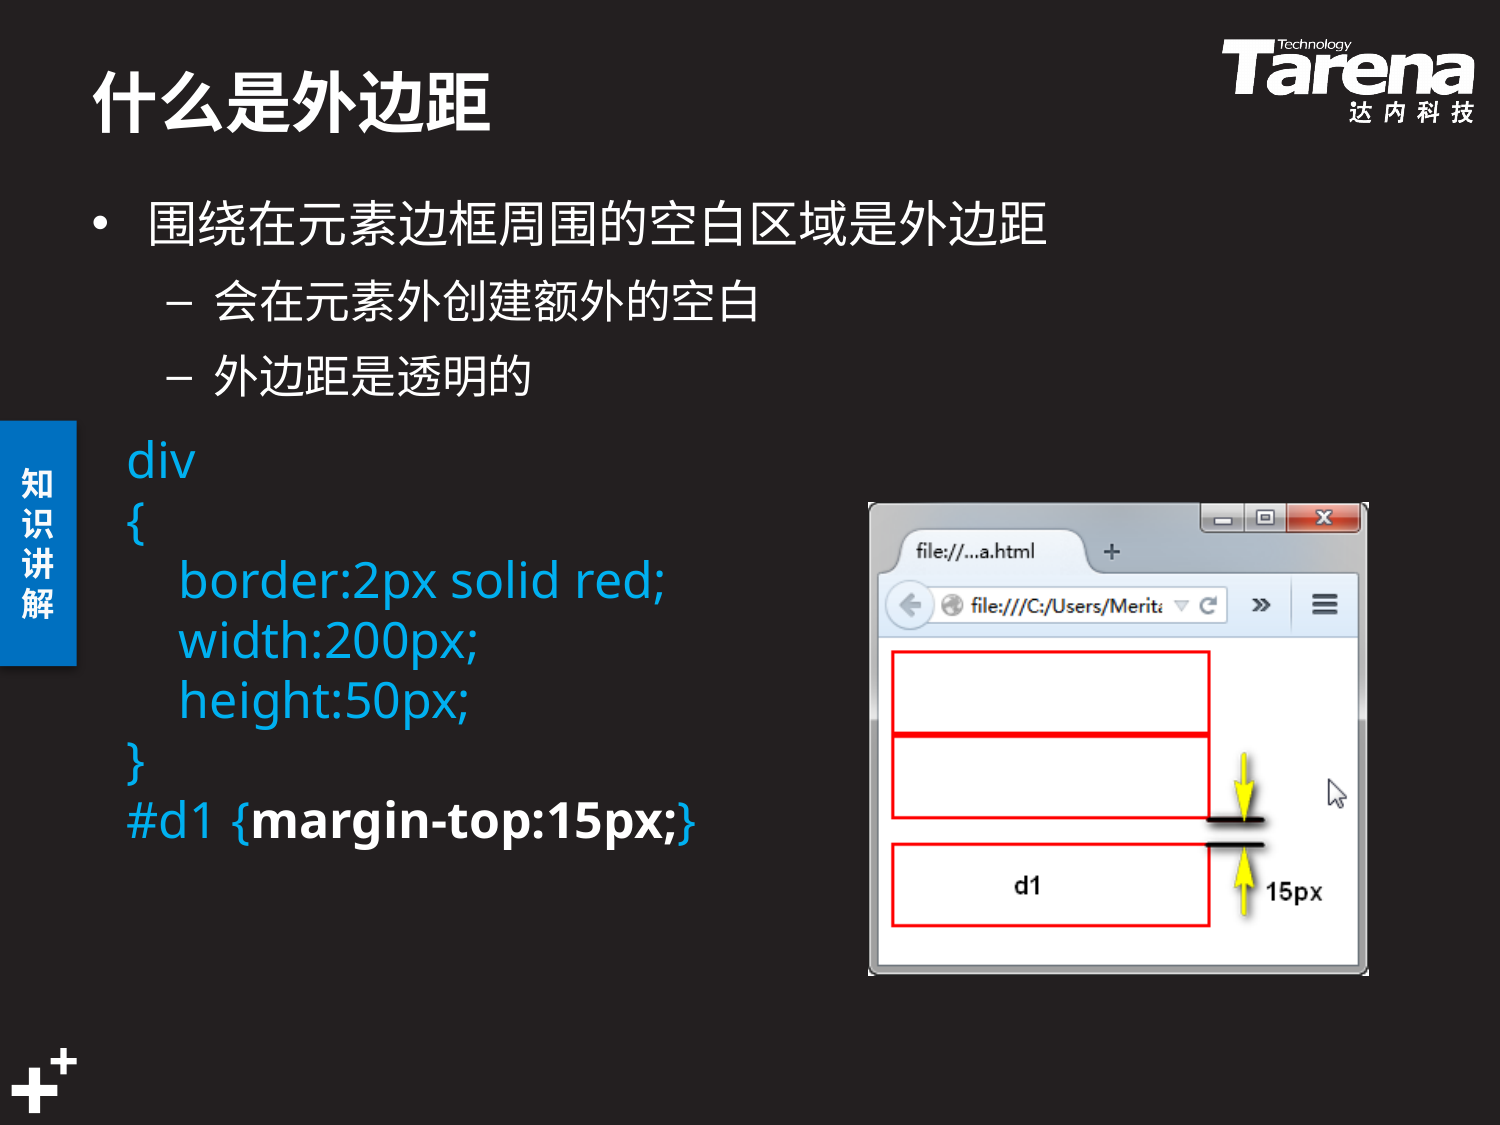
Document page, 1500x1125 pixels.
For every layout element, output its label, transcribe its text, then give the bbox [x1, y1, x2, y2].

list 围绕在元素边框周围的空白区域是外边距 会在元素外创建额外的空白 外边距是透明的 [76, 172, 1400, 501]
text_box div { border:2px solid red; width:200px; height:50px; } #d1 {margin-top:15px;} [112, 420, 863, 856]
picture [1222, 39, 1475, 123]
title 什么是外边距 [76, 42, 1188, 160]
picture [867, 502, 1369, 977]
